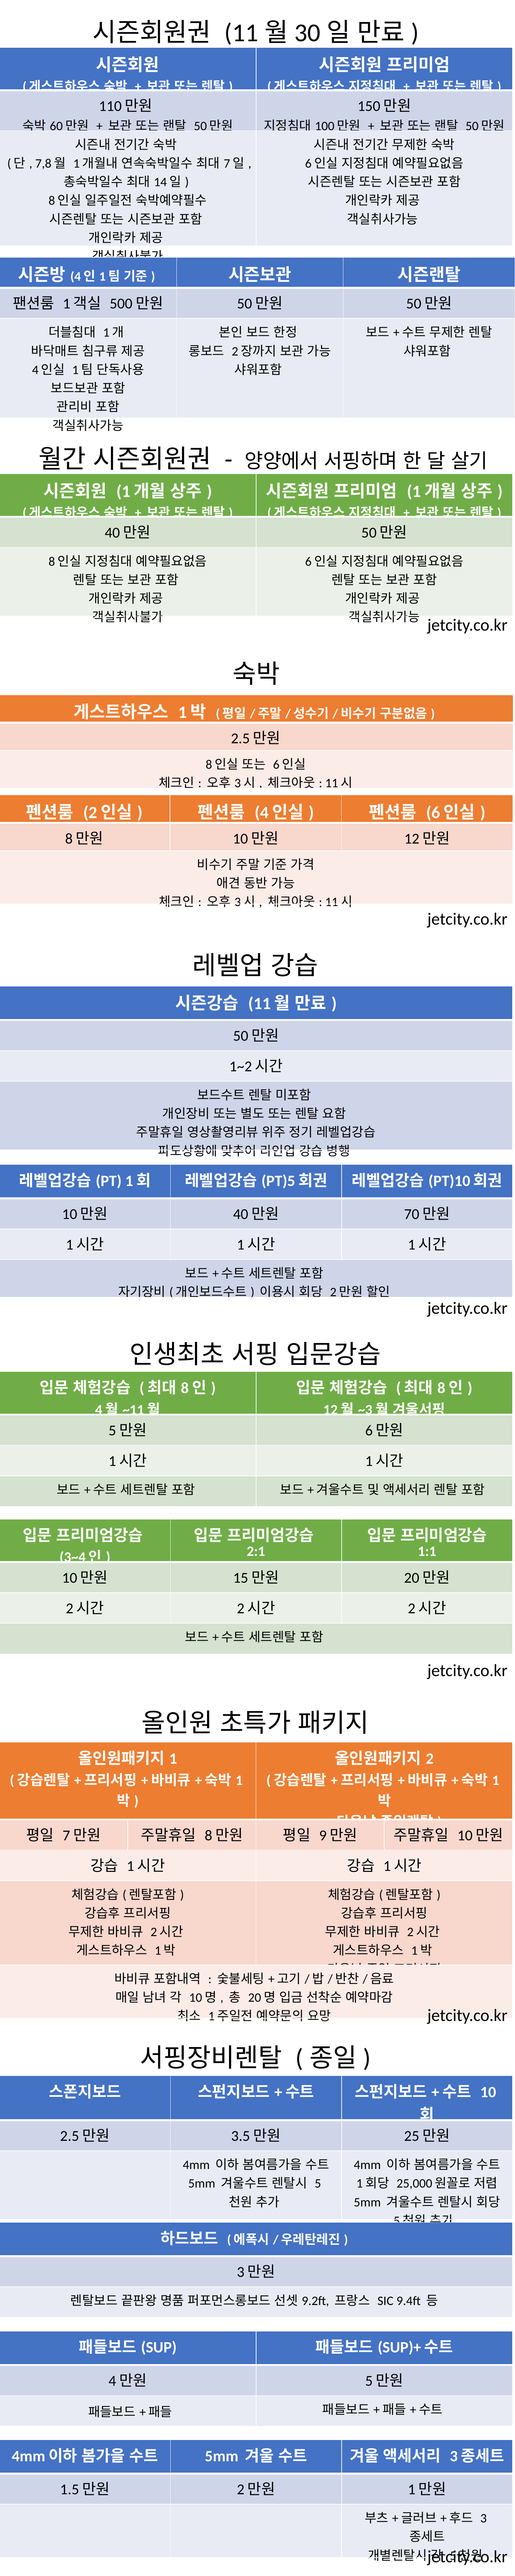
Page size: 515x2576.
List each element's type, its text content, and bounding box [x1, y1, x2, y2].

text_box 서핑장비렌탈 (종일) [16, 2038, 494, 2075]
table_header 시즌회원 프리미엄 (1개월 상주) (게스트하우스 지정침대 + 보관 또는 렌탈) [256, 474, 512, 516]
table_cell 5만원 [0, 1415, 256, 1445]
table_cell 체험강습(렌탈포함) 강습후 프리서핑 무제한 바비큐 2시간 게스트하우스 1박 [0, 1881, 256, 1965]
text_box 올인원 초특가 패키지 [16, 1704, 494, 1740]
table_header 하드보드 (에폭시/우레탄레진) [0, 2223, 512, 2255]
table_cell 1시간 [342, 1229, 512, 1259]
table_header 입문 프리미엄강습 2:1 [171, 1519, 341, 1561]
table_cell 2시간 [0, 1593, 170, 1623]
table_header 스펀지보드+수트 [171, 2076, 341, 2119]
table_cell 보드+수트 세트렌탈 포함 자기장비(개인보드수트) 이용시 회당 2만원 할인 [0, 1260, 512, 1297]
table_cell 50만원 [343, 289, 515, 318]
table_cell 1시간 [256, 1445, 512, 1476]
table_header 펜션룸 (6인실) [342, 795, 513, 822]
table_cell 부츠+글러브+후드 3종세트 개별렌탈시 각 5천원 [342, 2505, 512, 2557]
table_cell 패들보드+패들+수트 [256, 2396, 512, 2426]
table_cell 4mm 이하 봄여름가을 수트 5mm 겨울수트 렌탈시 5천원 추가 [171, 2151, 341, 2219]
table_cell [171, 2505, 341, 2557]
table_cell 비수기 주말 기준 가격 애견 동반 가능 체크인: 오후3시, 체크아웃: 11시 [0, 851, 513, 904]
table_header 레벨업강습(PT) 1회 [0, 1165, 170, 1197]
table_cell 2만원 [171, 2475, 341, 2504]
table_cell 6만원 [256, 1415, 512, 1445]
table_cell 4만원 [0, 2366, 256, 2395]
table_cell 바비큐 포함내역 : 숯불세팅+고기/밥/반찬/음료 매일 남녀 각 10명, 총 20명 입금 선착순 예약마감 최소 1주일전 예약문의 요망 [0, 1965, 512, 2018]
table_header 시즌랜탈 [343, 258, 515, 287]
table_cell 1~2시간 [0, 1051, 512, 1081]
table_header 올인원패키지2 (강습렌탈+프리서핑+바비큐+숙박1박 +다음날 종일랜탈) [256, 1742, 512, 1819]
table_cell 체험강습(렌탈포함) 강습후 프리서핑 무제한 바비큐 2시간 게스트하우스 1박 다음날 종일 프리서핑 [256, 1881, 512, 1965]
table_cell 주말휴일 10만원 [385, 1820, 512, 1850]
table_cell 4mm 이하 봄여름가을 수트 1회당 25,000원꼴로 저렴 5mm 겨울수트 렌탈시 회당 5천원 추가 [342, 2151, 512, 2219]
table_cell 주말휴일 8만원 [128, 1820, 256, 1850]
table_cell 평일 7만원 [0, 1820, 127, 1850]
table_cell 1시간 [171, 1229, 341, 1259]
table_cell 10만원 [170, 824, 341, 850]
table_header 시즌회원 프리미엄 (게스트하우스 지정침대 + 보관 또는 렌탈) [256, 48, 512, 89]
table_header 5mm 겨울 수트 [171, 2440, 341, 2473]
table_cell 50만원 [0, 1021, 512, 1050]
table_cell 8만원 [0, 824, 170, 850]
table_header 레벨업강습(PT)5회권 [171, 1165, 341, 1197]
table_cell 50만원 [256, 518, 512, 547]
table_cell 렌탈보드 끝판왕 명품 퍼포먼스롱보드 선셋9.2ft, 프랑스 SIC 9.4ft 등 [0, 2287, 512, 2317]
table_cell 5만원 [256, 2366, 512, 2395]
table_header 시즌방(4인1팀 기준) [0, 258, 176, 287]
table_header 펜션룸 (4인실) [170, 795, 341, 822]
table_cell 시즌내 전기간 무제한 숙박 6인실 지정침대 예약필요없음 시즌렌탈 또는 시즌보관 포함 개인락카 제공 객실취사가능 [256, 131, 512, 246]
table_cell 6인실 지정침대 예약필요없음 렌탈 또는 보관 포함 개인락카 제공 객실취사가능 [256, 547, 512, 616]
table_header 4mm이하 봄가을 수트 [0, 2440, 170, 2473]
table_header 스펀지보드+수트 10회 [342, 2076, 512, 2119]
table_cell 보드+수트 세트렌탈 포함 [0, 1476, 256, 1506]
table_cell 25만원 [342, 2121, 512, 2150]
table_cell 1.5만원 [0, 2475, 170, 2504]
table_cell 2.5만원 [0, 2121, 170, 2150]
table_header 입문 체험강습 (최대8인) 4월~11월 [0, 1372, 256, 1414]
table_cell 보드+수트 세트렌탈 포함 [0, 1624, 512, 1654]
table_header 시즌회원 (게스트하우스 숙박 + 보관 또는 렌탈) [0, 48, 256, 89]
text_box jetcity.co.kr [422, 1294, 513, 1320]
table_cell 2시간 [342, 1593, 512, 1623]
table_header 겨울 액세서리 3종세트 [342, 2440, 512, 2473]
table_header 스폰지보드 [0, 2076, 170, 2119]
text_box jetcity.co.kr [422, 2542, 513, 2568]
text_box 숙박 [18, 655, 495, 691]
table_cell 평일 9만원 [256, 1820, 384, 1850]
table_cell 8인실 지정침대 예약필요없음 렌탈 또는 보관 포함 개인락카 제공 객실취사불가 [0, 547, 256, 616]
table_cell 2.5만원 [0, 724, 513, 750]
table_cell [0, 2151, 170, 2219]
table_cell 20만원 [342, 1563, 512, 1592]
table_cell 70만원 [342, 1199, 512, 1229]
table_cell 강습 1시간 [0, 1850, 256, 1880]
table_cell 팬션룸 1객실 500만원 [0, 289, 176, 318]
table_cell 110만원 숙박60만원 + 보관 또는 랜탈 50만원 [0, 91, 256, 131]
table_cell 12만원 [342, 824, 513, 850]
text_box 시즌회원권 (11월30일 만료) [17, 13, 494, 49]
table_cell 8인실 또는 6인실 체크인: 오후3시, 체크아웃: 11시 [0, 751, 513, 788]
table_header 입문 체험강습 (최대8인) 12월~3월 겨울서핑 [256, 1372, 512, 1414]
text_box 월간 시즌회원권 - 양양에서 서핑하며 한 달 살기 [0, 440, 513, 474]
table_cell 10만원 [0, 1563, 170, 1592]
table_cell 1만원 [342, 2475, 512, 2504]
table_header 패들보드(SUP)+수트 [256, 2331, 512, 2364]
table_cell [0, 2505, 170, 2557]
table_header 게스트하우스 1박 (평일/주말/성수기/비수기 구분없음) [0, 695, 513, 722]
table_cell 15만원 [171, 1563, 341, 1592]
table_cell 1시간 [0, 1229, 170, 1259]
table_cell 보드수트 렌탈 미포함 개인장비 또는 별도 또는 렌탈 요함 주말휴일 영상촬영리뷰 위주 정기 레벨업강습 파도상황에 맞추어 라인업 강습 병행 [0, 1082, 512, 1150]
table_cell 1시간 [0, 1445, 256, 1476]
table_cell 보드+수트 무제한 렌탈 샤워포함 [343, 319, 515, 418]
table_header 입문 프리미엄강습 1:1 [342, 1519, 512, 1561]
table_header 레벨업강습(PT)10회권 [342, 1165, 512, 1197]
table_header 올인원패키지1 (강습렌탈+프리서핑+바비큐+숙박1박) [0, 1742, 256, 1819]
text_box jetcity.co.kr [422, 905, 513, 931]
table_header 패들보드(SUP) [0, 2331, 256, 2364]
table_header 펜션룸 (2인실) [0, 795, 170, 822]
table_header 시즌보관 [177, 258, 343, 287]
table_cell 150만원 지정침대100만원 + 보관 또는 랜탈 50만원 [256, 91, 512, 131]
table_cell 시즌내 전기간 숙박 (단, 7,8월 1개월내 연속숙박일수 최대7일, 총숙박일수 최대14일) 8인실 일주일전 숙박예약필수 시즌렌탈 또는 시즌보관 포함 개인락카 제공 객실취사불가 [0, 131, 256, 246]
table_cell 패들보드+패들 [0, 2396, 256, 2426]
table_header 시즌회원 (1개월 상주) (게스트하우스 숙박 + 보관 또는 렌탈) [0, 474, 256, 516]
table_cell 40만원 [0, 518, 256, 547]
table_cell 더블침대 1개 바닥매트 침구류 제공 4인실 1팀 단독사용 보드보관 포함 관리비 포함 객실취사가능 [0, 319, 176, 418]
text_box jetcity.co.kr [422, 1657, 513, 1683]
table_header 입문 프리미엄강습 (3~4인) [0, 1519, 170, 1561]
text_box jetcity.co.kr [422, 611, 513, 637]
text_box 레벨업 강습 [16, 946, 494, 982]
table_header 시즌강습 (11월 만료) [0, 986, 512, 1019]
table_cell 50만원 [177, 289, 343, 318]
table_cell 2시간 [171, 1593, 341, 1623]
table_cell 40만원 [171, 1199, 341, 1229]
table_cell 강습 1시간 [256, 1850, 512, 1880]
table_cell 10만원 [0, 1199, 170, 1229]
table_cell 3.5만원 [171, 2121, 341, 2150]
table_cell 본인 보드 한정 롱보드 2장까지 보관 가능 샤워포함 [177, 319, 343, 418]
text_box 인생최초 서핑 입문강습 [16, 1335, 494, 1371]
table_cell 보드+겨울수트 및 액세서리 렌탈 포함 [256, 1476, 512, 1506]
table_cell 3만원 [0, 2257, 512, 2286]
text_box jetcity.co.kr [422, 2001, 513, 2027]
